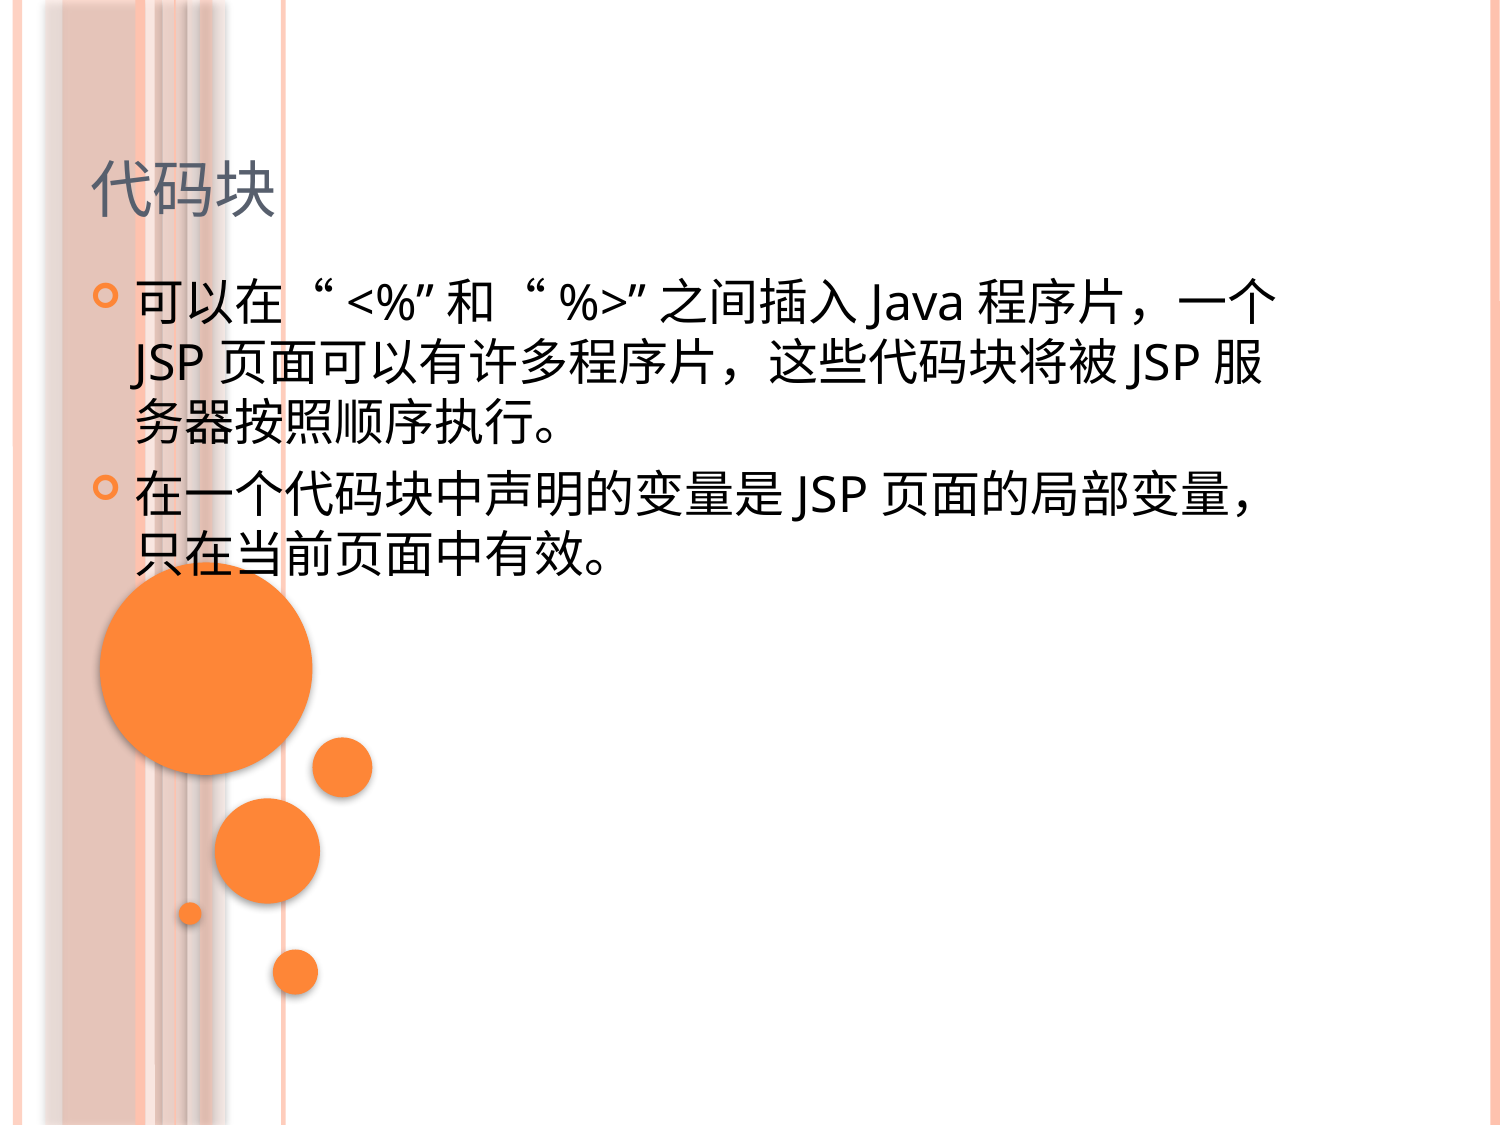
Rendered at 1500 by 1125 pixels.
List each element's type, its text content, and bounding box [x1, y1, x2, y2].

list 可以在“<%”和“%>”之间插入Java程序片，一个JSP页面可以有许多程序片，这些代码块将被JSP服务器按照顺序执行。 在一个代码块中声明的变量是JSP页面的局部变量，只在当前页面中有效。 [74, 262, 1301, 1063]
title 代码块 [75, 45, 1300, 233]
